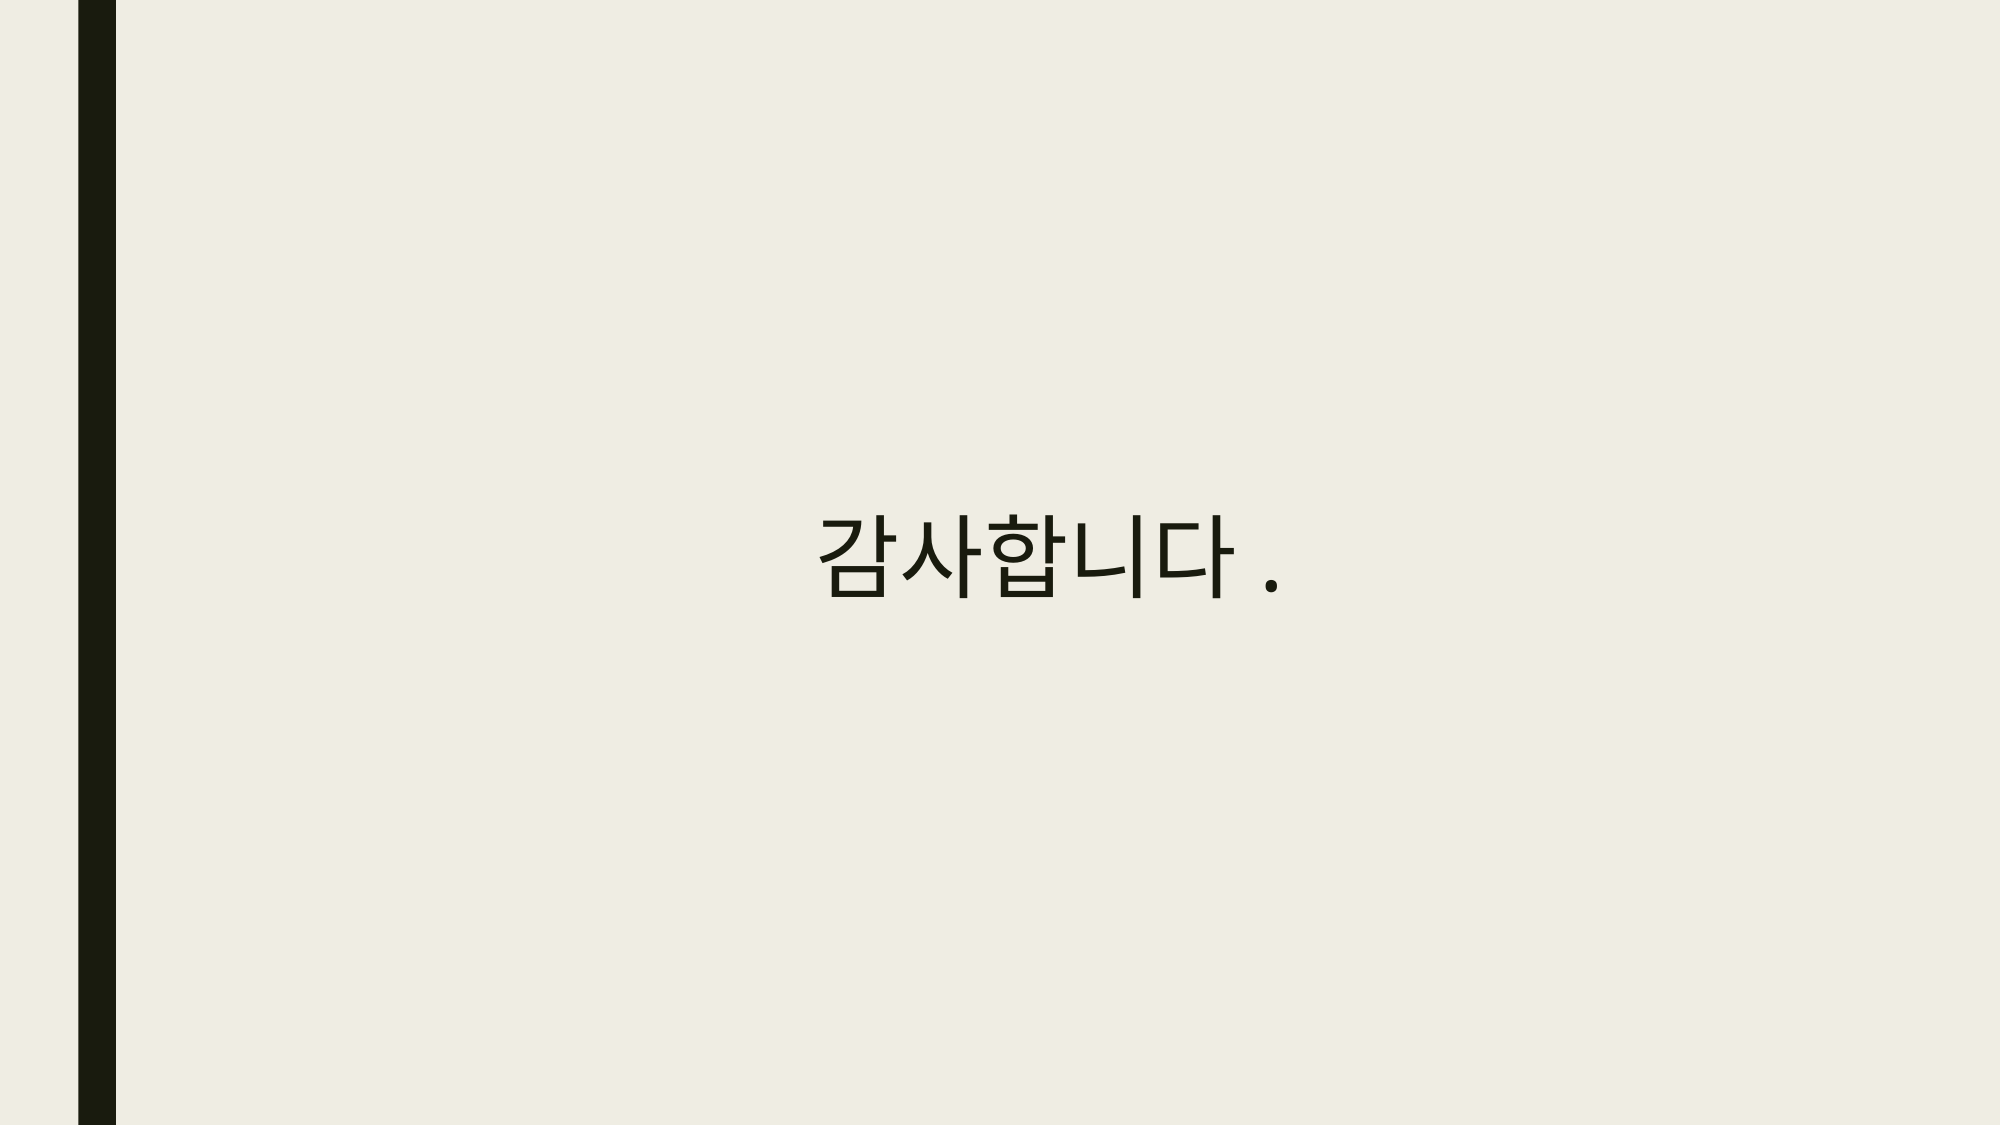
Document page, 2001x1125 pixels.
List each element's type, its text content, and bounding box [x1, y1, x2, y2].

title 감사합니다. [262, 440, 1838, 685]
